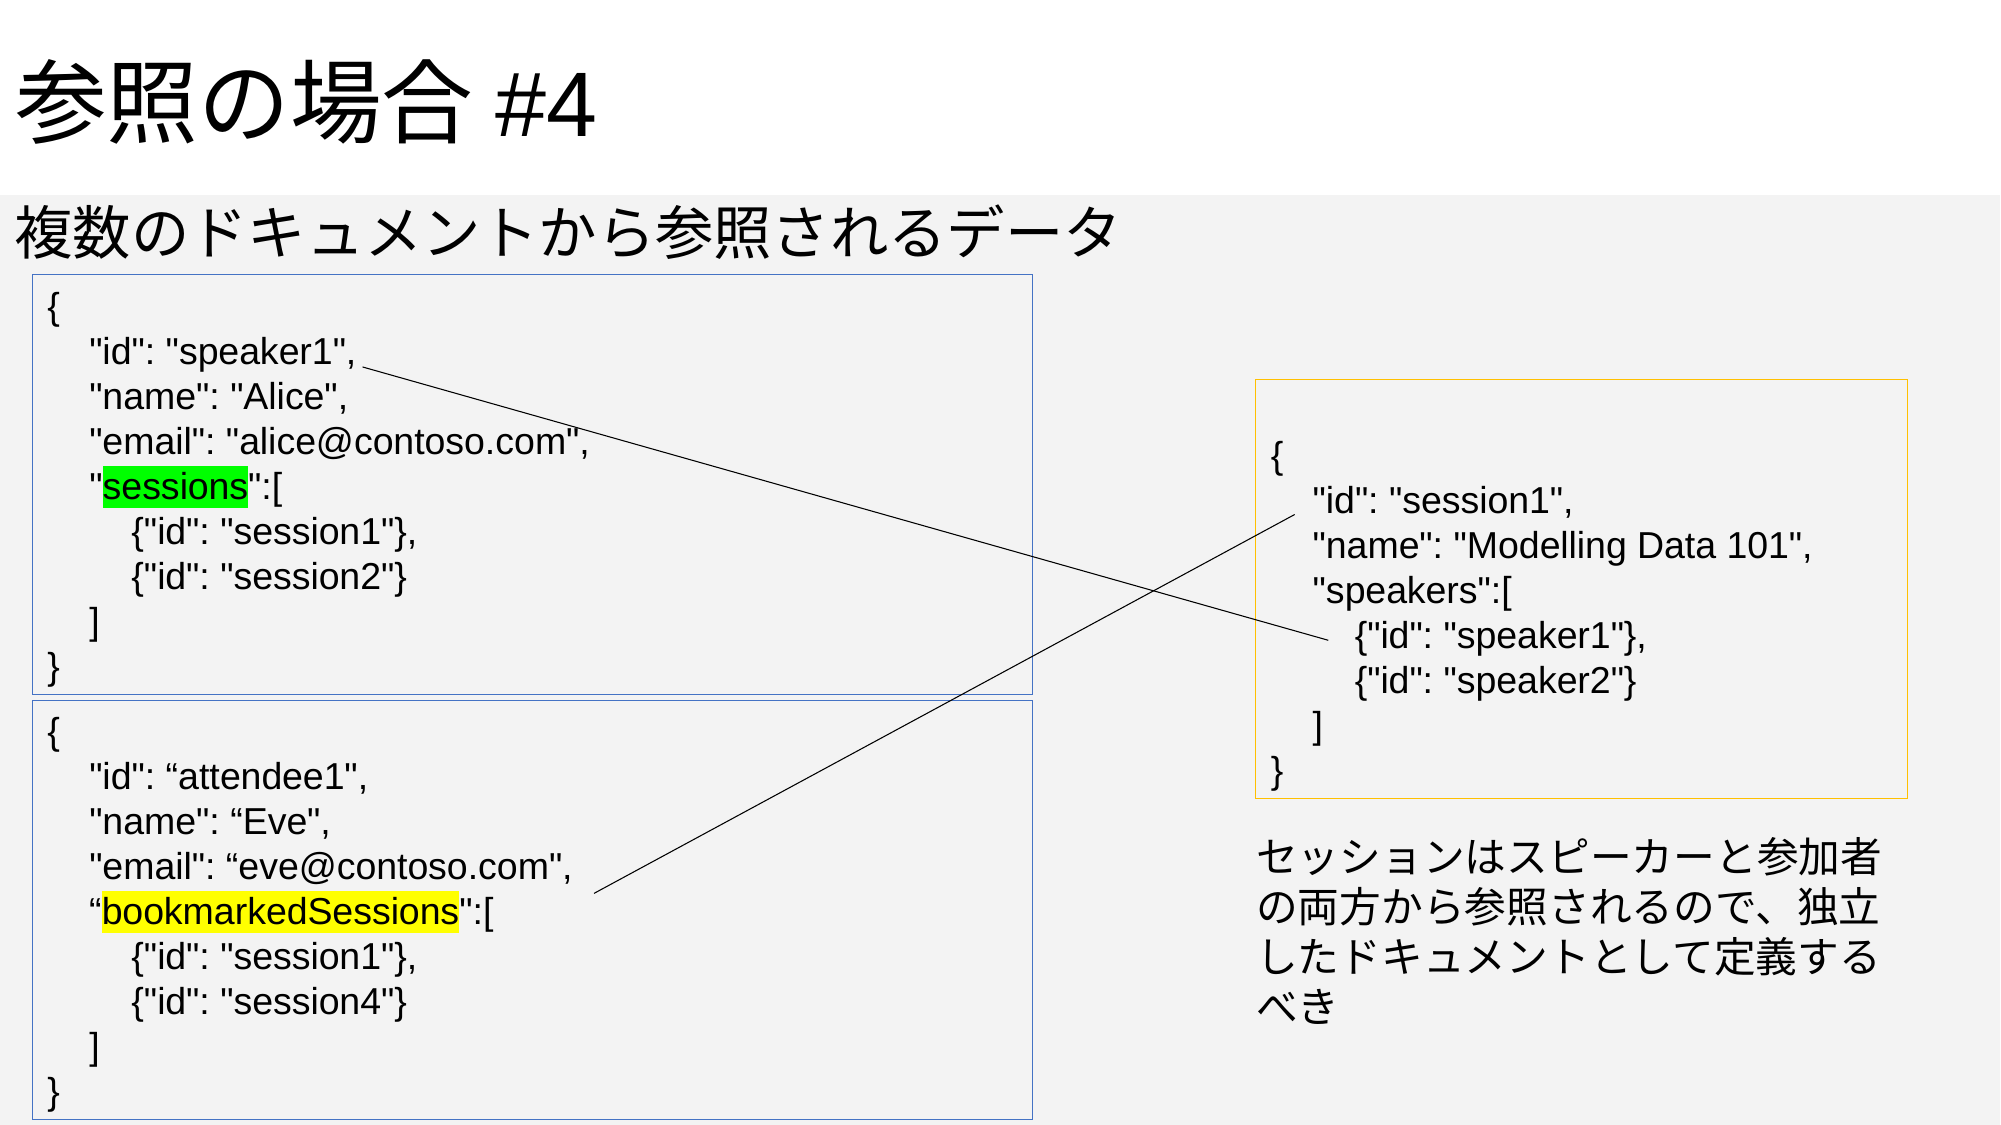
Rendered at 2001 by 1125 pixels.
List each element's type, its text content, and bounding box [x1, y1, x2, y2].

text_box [594, 514, 1295, 894]
text_box 複数のドキュメントから参照されるデータ [0, 197, 1808, 289]
text_box セッションはスピーカーと参加者の両方から参照されるので、独立したドキュメントとして定義するべき [1255, 830, 1908, 1031]
text_box { "id": "speaker1", "name": "Alice", "email": "alice@contoso.com", "sessions":[ {"id": "session1"}, {"id": "session2"} ] } [32, 274, 1033, 695]
text_box { "id": “attendee1", "name": “Eve", "email": “eve@contoso.com", “bookmarkedSessions":[ {"id": "session1"}, {"id": "session4"} ] } [32, 700, 1033, 1120]
text_box { "id": "session1", "name": "Modelling Data 101", "speakers":[ {"id": "speaker1"}, {"id": "speaker2"} ] } [1295, 379, 1908, 799]
title 参照の場合#4 [0, 0, 1725, 197]
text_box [362, 366, 1329, 641]
